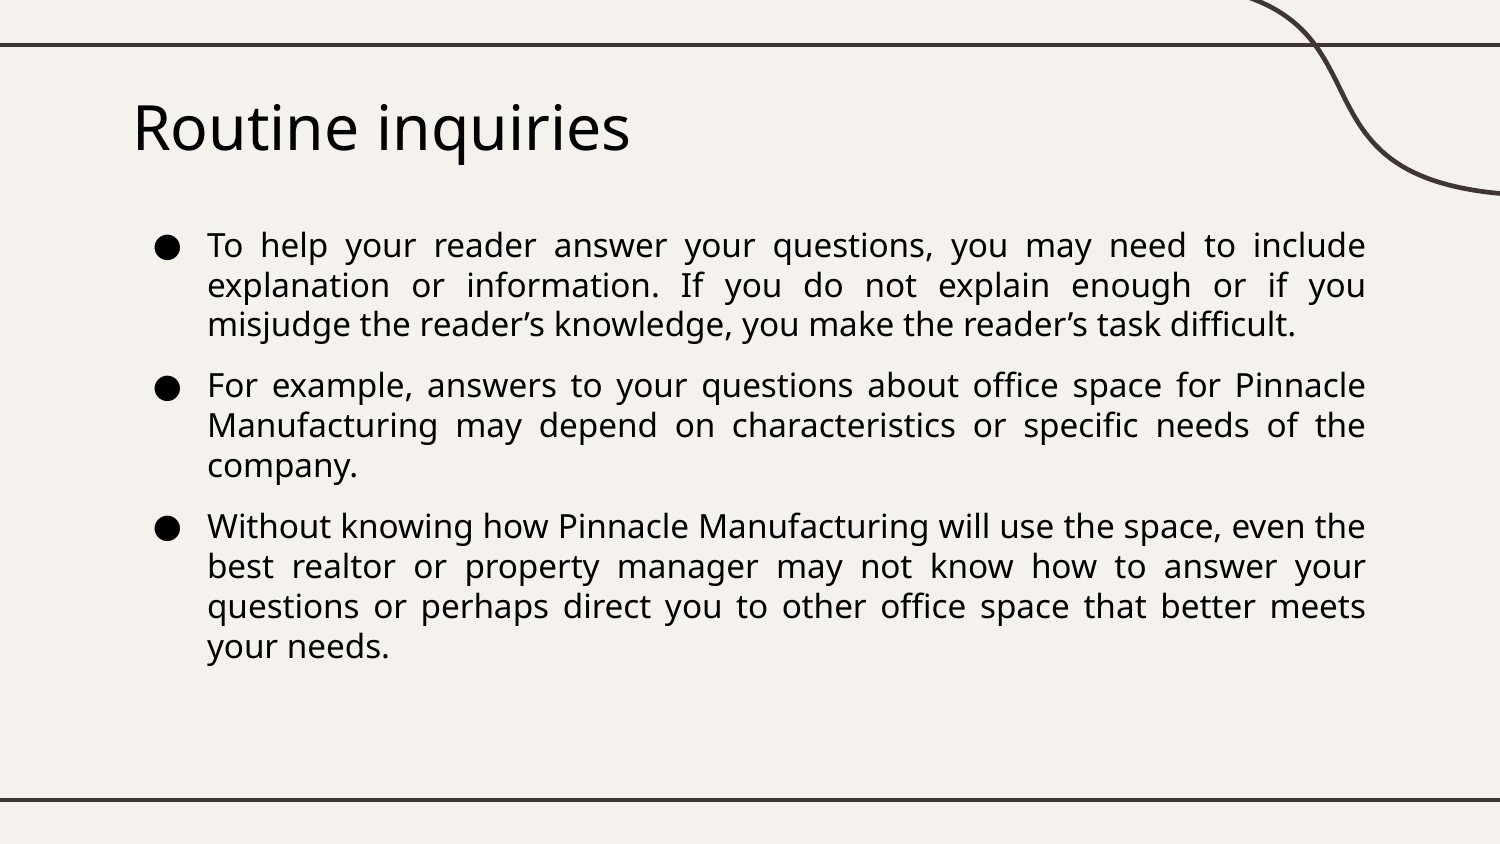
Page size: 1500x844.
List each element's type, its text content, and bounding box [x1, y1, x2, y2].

list To help your reader answer your questions, you may need to include explanation or information. If you do not explain enough or if you misjudge the reader’s knowledge, you make the reader’s task difficult. For example, answers to your questions about office space for Pinnacle Manufacturing may depend on characteristics or specific needs of the company. Without knowing how Pinnacle Manufacturing will use the space, even the best realtor or property manager may not know how to answer your questions or perhaps direct you to other office space that better meets your needs. [116, 208, 1383, 750]
title Routine inquiries [116, 72, 1151, 167]
